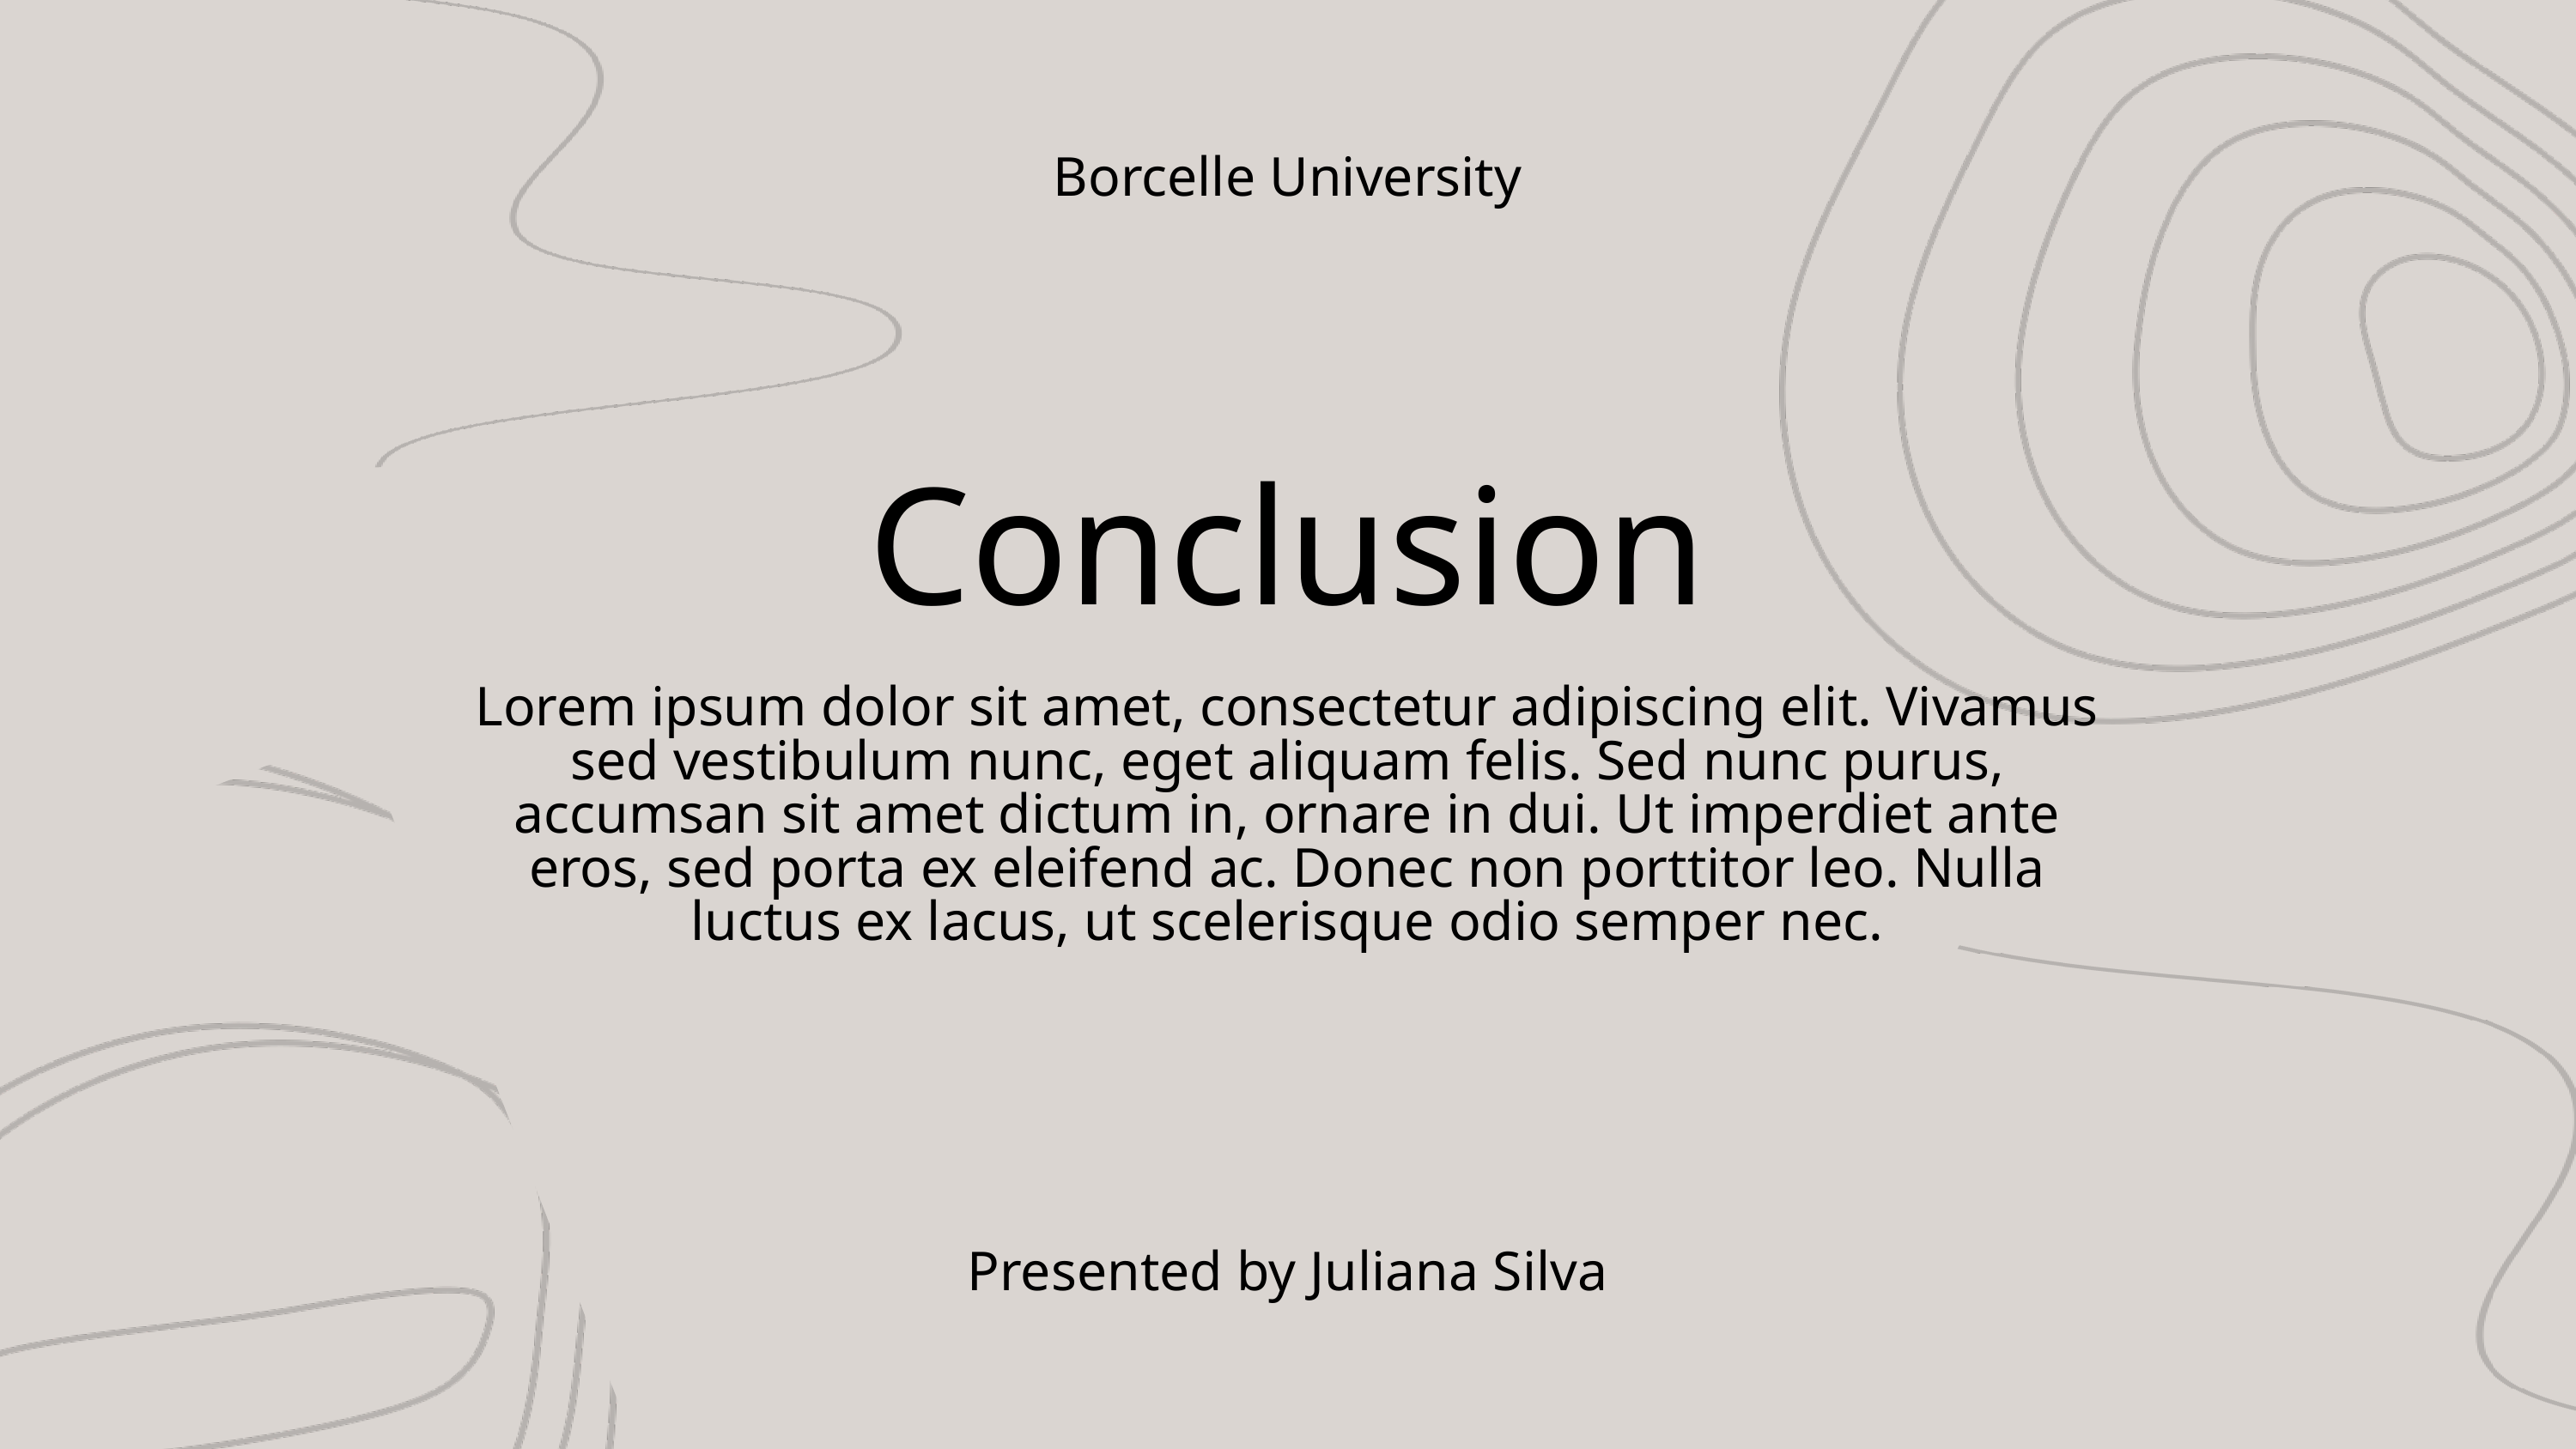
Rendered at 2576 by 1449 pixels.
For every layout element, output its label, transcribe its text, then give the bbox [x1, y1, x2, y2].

text_box [1776, 0, 2576, 724]
text_box [0, 0, 909, 487]
text_box [0, 730, 637, 1449]
text_box Borcelle University [462, 153, 2114, 208]
text_box Presented by Juliana Silva [462, 1247, 1801, 1301]
text_box [1776, 824, 2576, 1449]
text_box Conclusion [690, 475, 1776, 638]
text_box Lorem ipsum dolor sit amet, consectetur adipiscing elit. Vivamus sed vestibulum nunc, eget aliquam felis. Sed nunc purus, accumsan sit amet dictum in, ornare in dui. Ut imperdiet ante eros, sed porta ex eleifend ac. Donec non porttitor leo. Nulla luctus ex lacus, ut scelerisque odio semper nec. [462, 682, 2114, 952]
